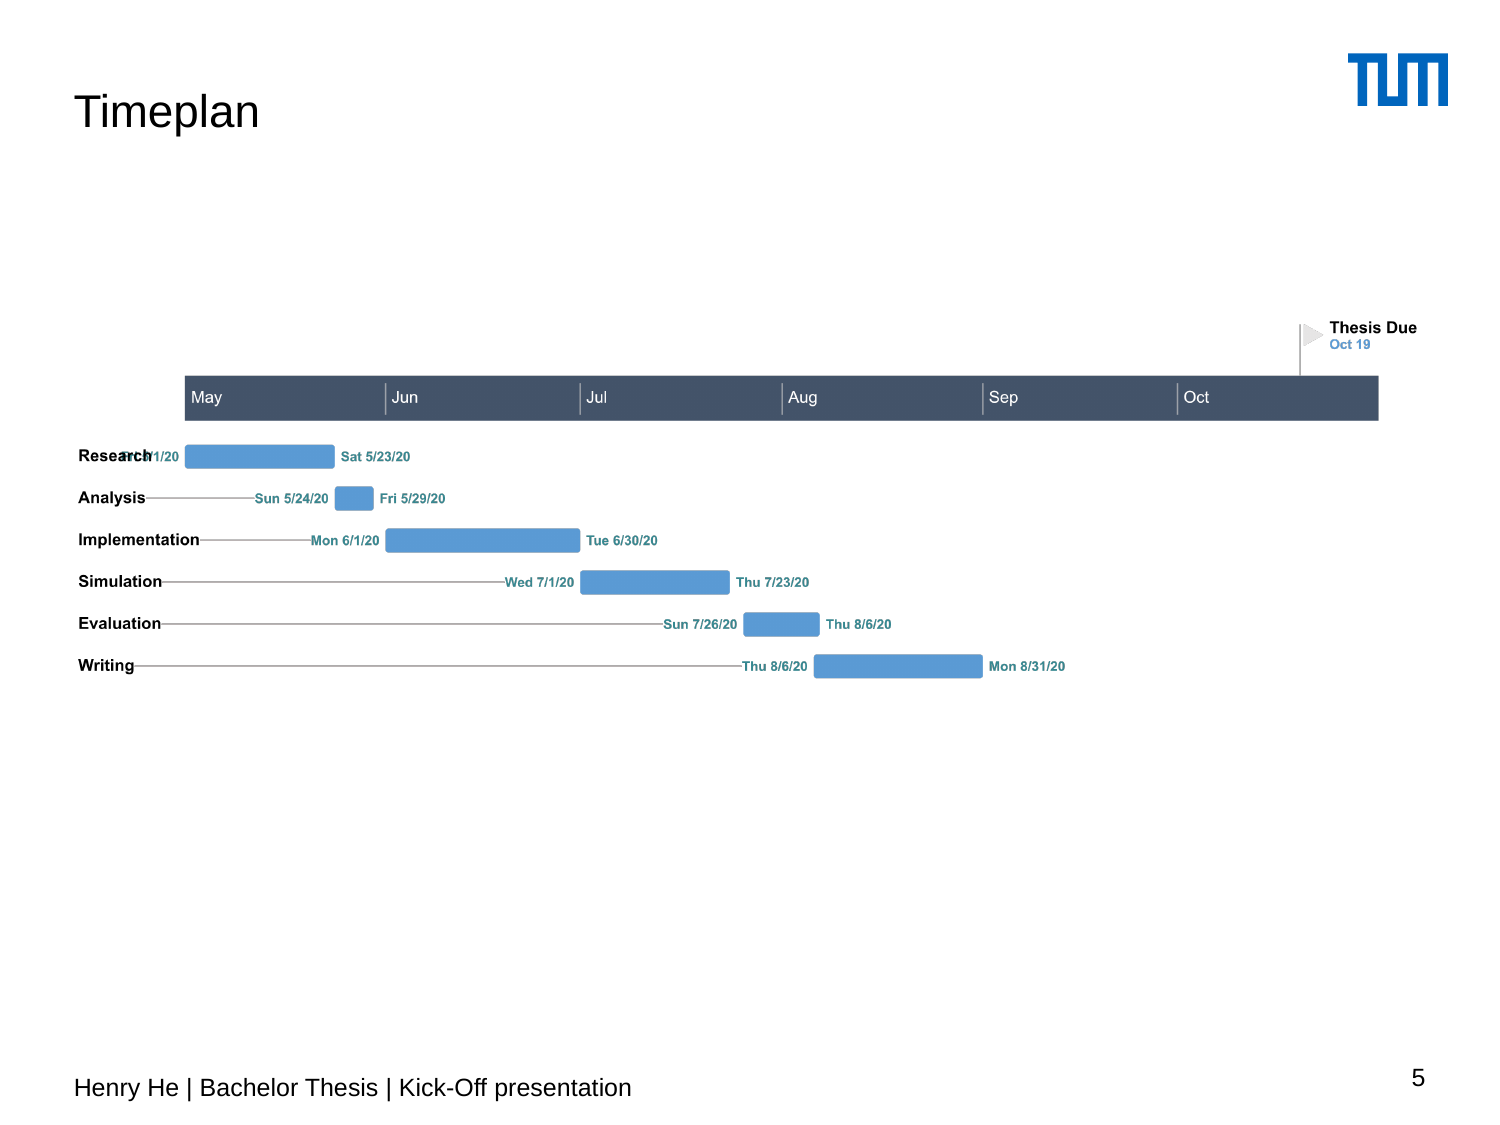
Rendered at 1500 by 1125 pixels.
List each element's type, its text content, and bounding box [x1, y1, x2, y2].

slide_number 5 [1273, 1054, 1441, 1115]
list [63, 59, 1500, 869]
